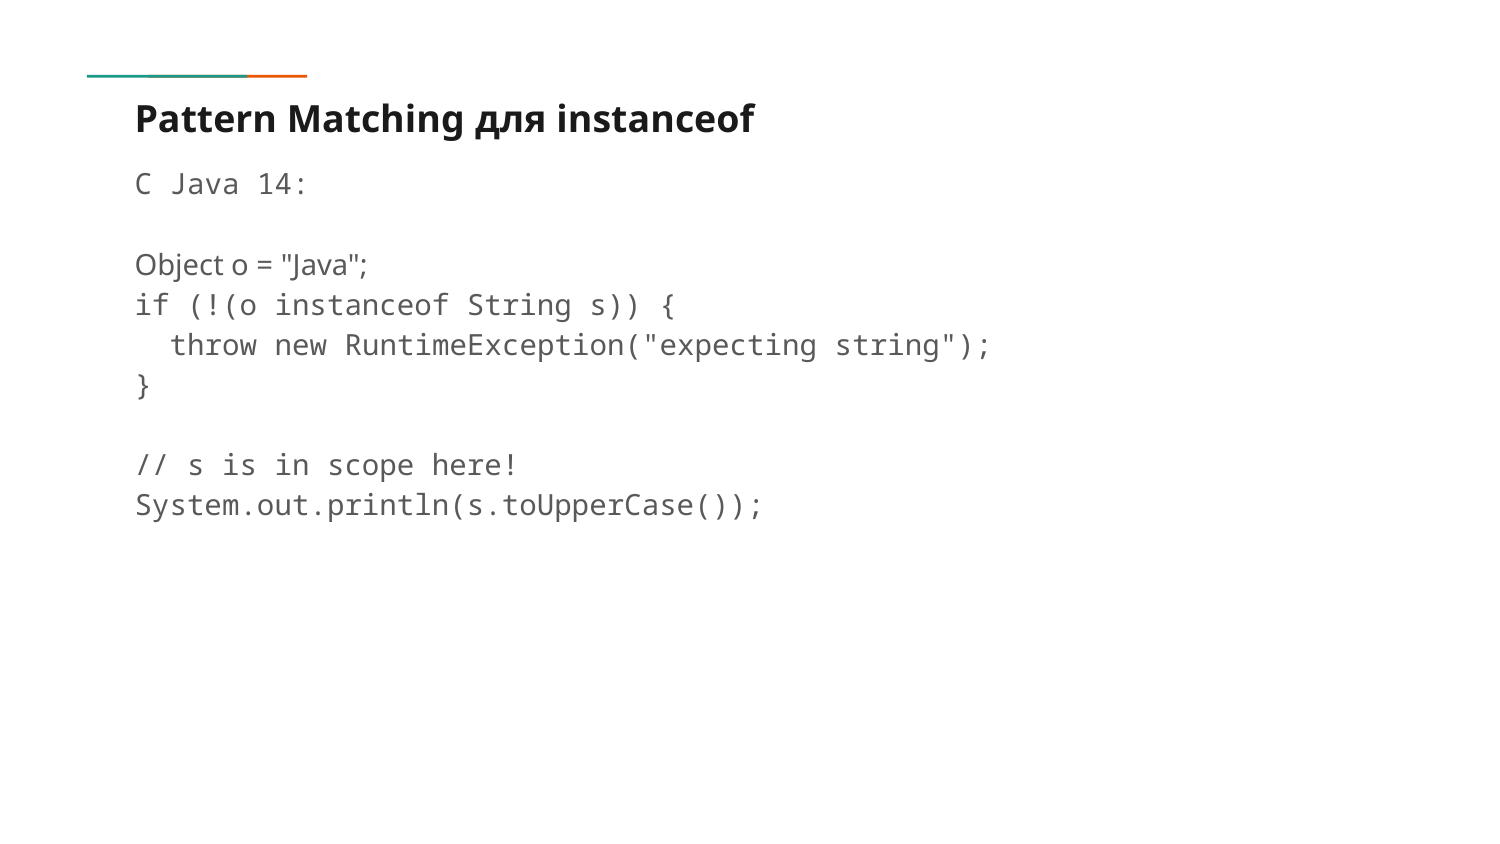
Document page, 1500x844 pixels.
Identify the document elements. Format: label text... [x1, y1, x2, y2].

list С Java 14: Object o = "Java"; if (!(o instanceof String s)) { throw new RuntimeException("expecting string"); } // s is in scope here! System.out.println(s.toUpperCase()); [119, 145, 1381, 746]
title Pattern Matching для instanceof [119, 80, 1381, 145]
